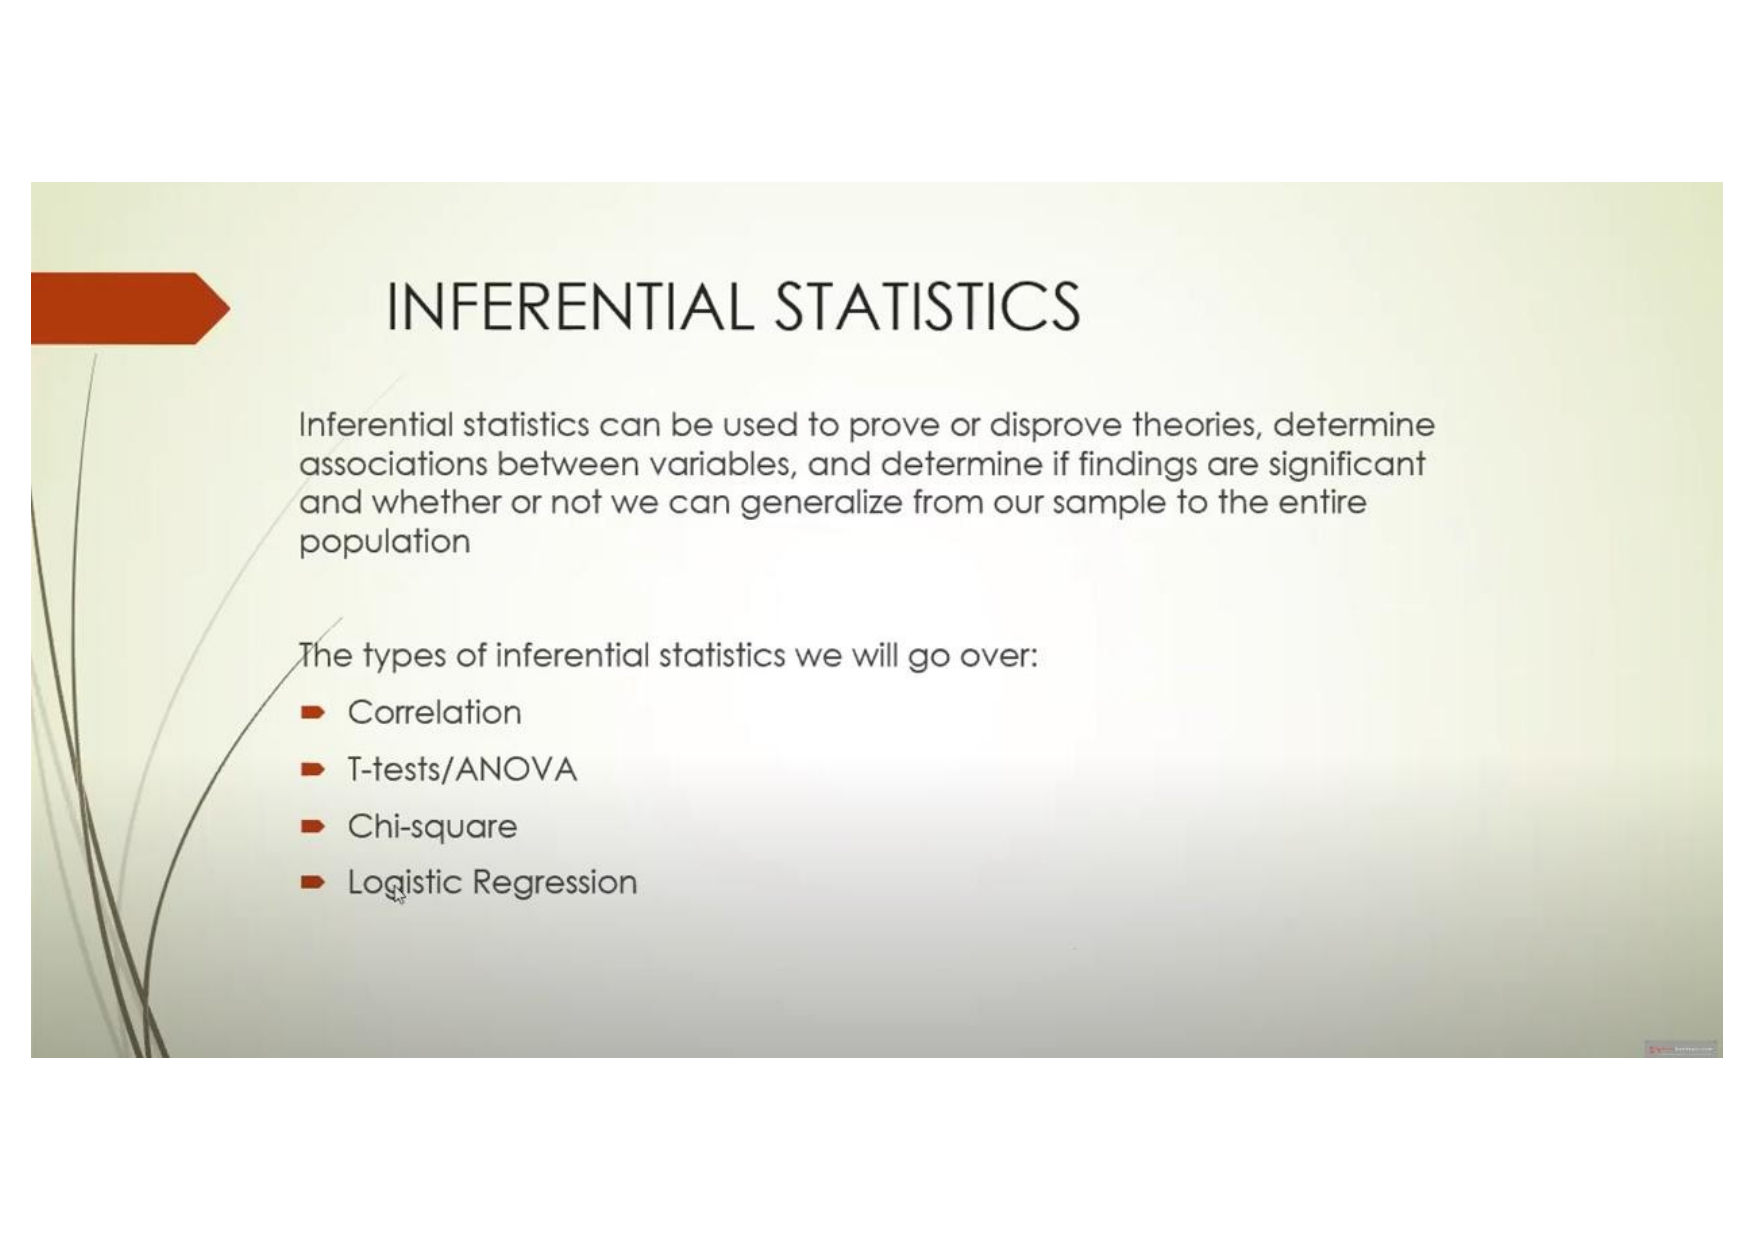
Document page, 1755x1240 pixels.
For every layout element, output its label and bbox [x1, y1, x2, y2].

picture [30, 182, 1724, 1058]
